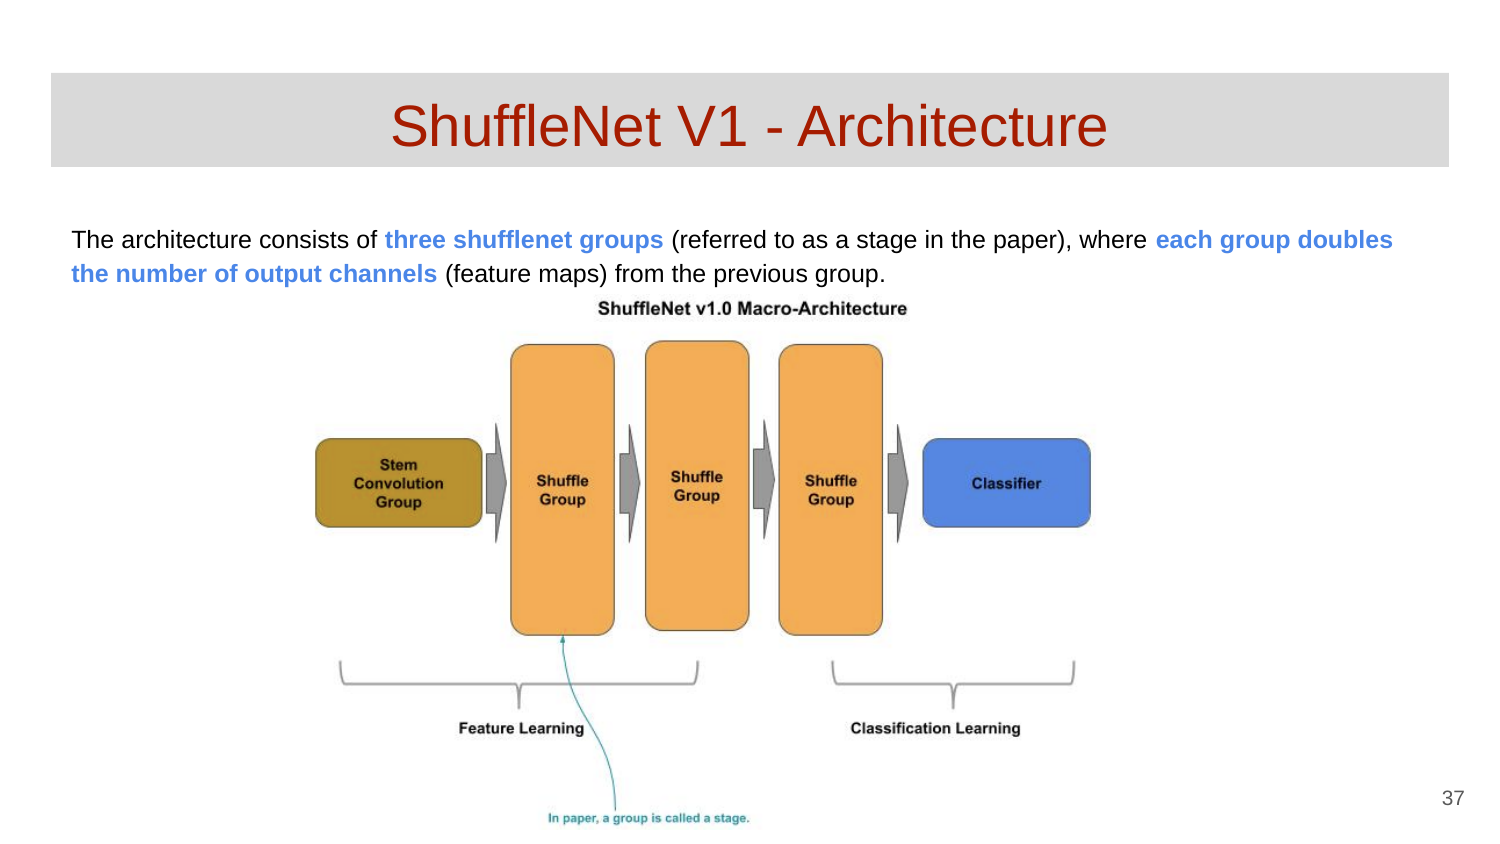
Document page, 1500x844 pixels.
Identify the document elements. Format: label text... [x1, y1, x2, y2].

text_box The architecture consists of three shufflenet groups (referred to as a stage in the paper), where each group doubles the number of output channels (feature maps) from the previous group. [56, 203, 1444, 312]
picture [284, 294, 1113, 830]
title ShuffleNet V1 - Architecture [51, 72, 1449, 167]
slide_number ‹#› [1389, 764, 1480, 830]
